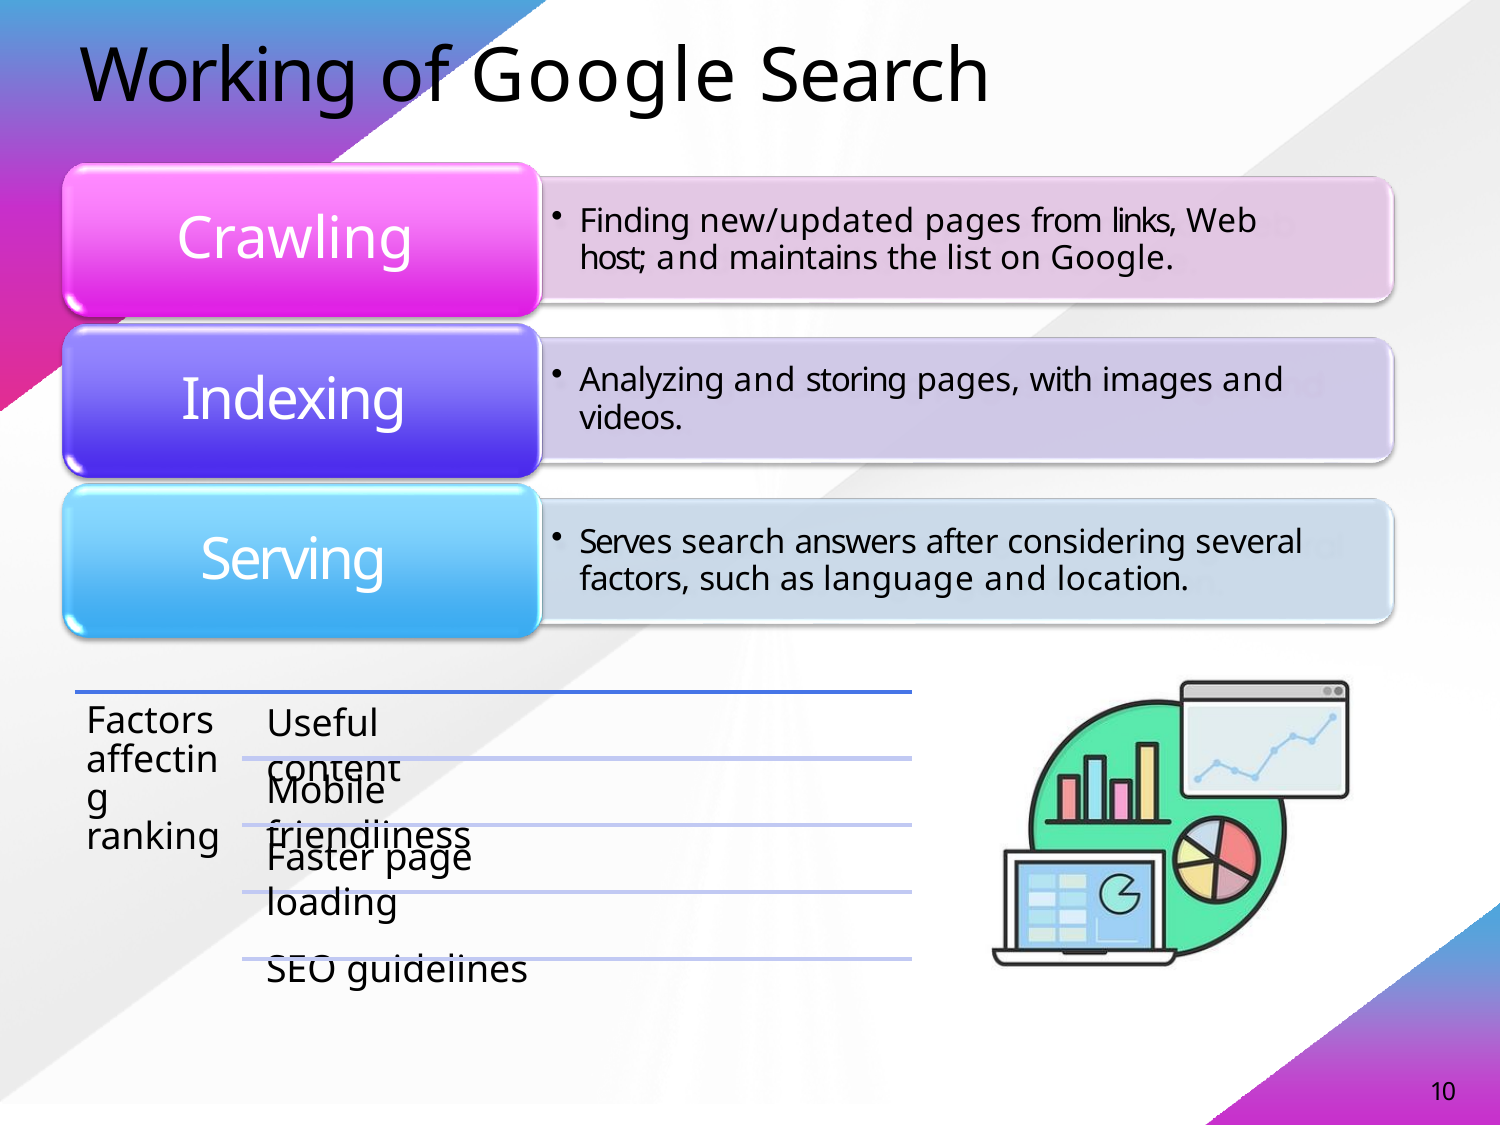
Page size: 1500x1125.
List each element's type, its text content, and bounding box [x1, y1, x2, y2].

slide_number 10 [1423, 1073, 1464, 1125]
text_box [242, 666, 1383, 988]
picture [0, 0, 1500, 1125]
title Working of Google Search [77, 24, 1042, 172]
text_box Factors affecting ranking [84, 694, 230, 858]
